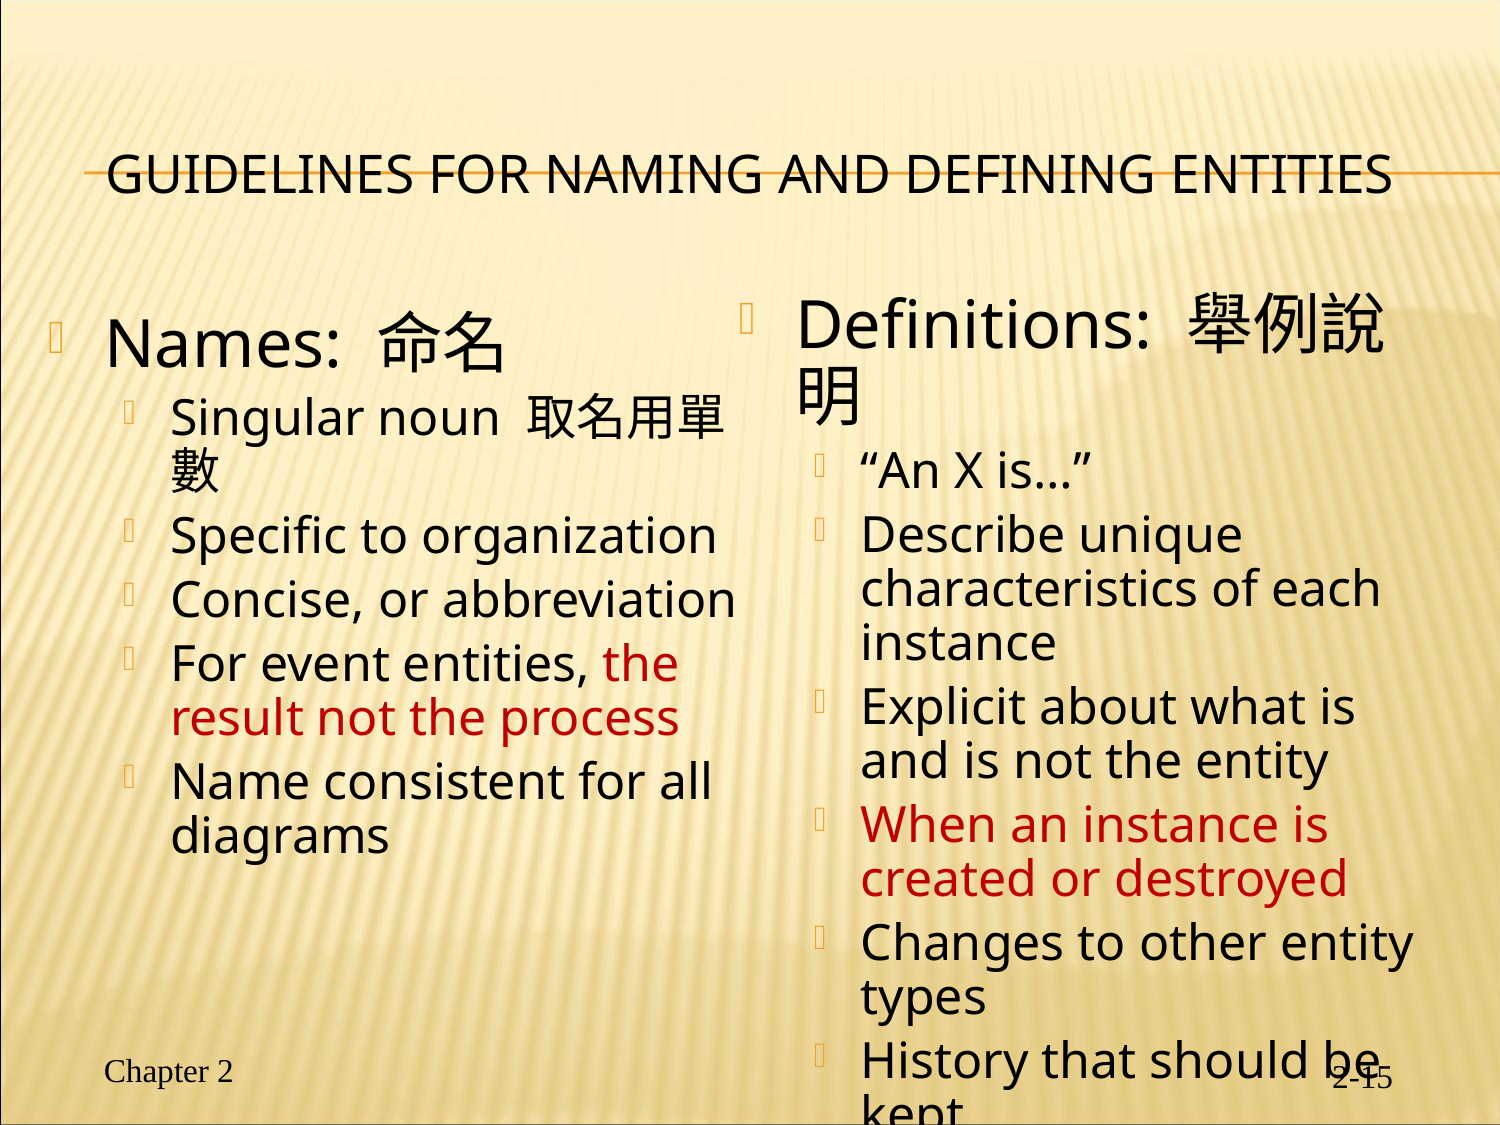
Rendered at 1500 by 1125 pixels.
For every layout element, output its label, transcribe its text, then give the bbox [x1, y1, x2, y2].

title Guidelines for Naming and Defining Entities [90, 103, 1427, 241]
list Names: 命名 Singular noun 取名用單數 Specific to organization Concise, or abbreviation For event entities, the result not the process Name consistent for all diagrams [33, 303, 767, 979]
text_box Definitions: 舉例說明 “An X is…” Describe unique characteristics of each instance Explicit about what is and is not the entity When an instance is created or destroyed Changes to other entity types History that should be kept [724, 284, 1450, 960]
picture [0, 0, 1500, 1125]
